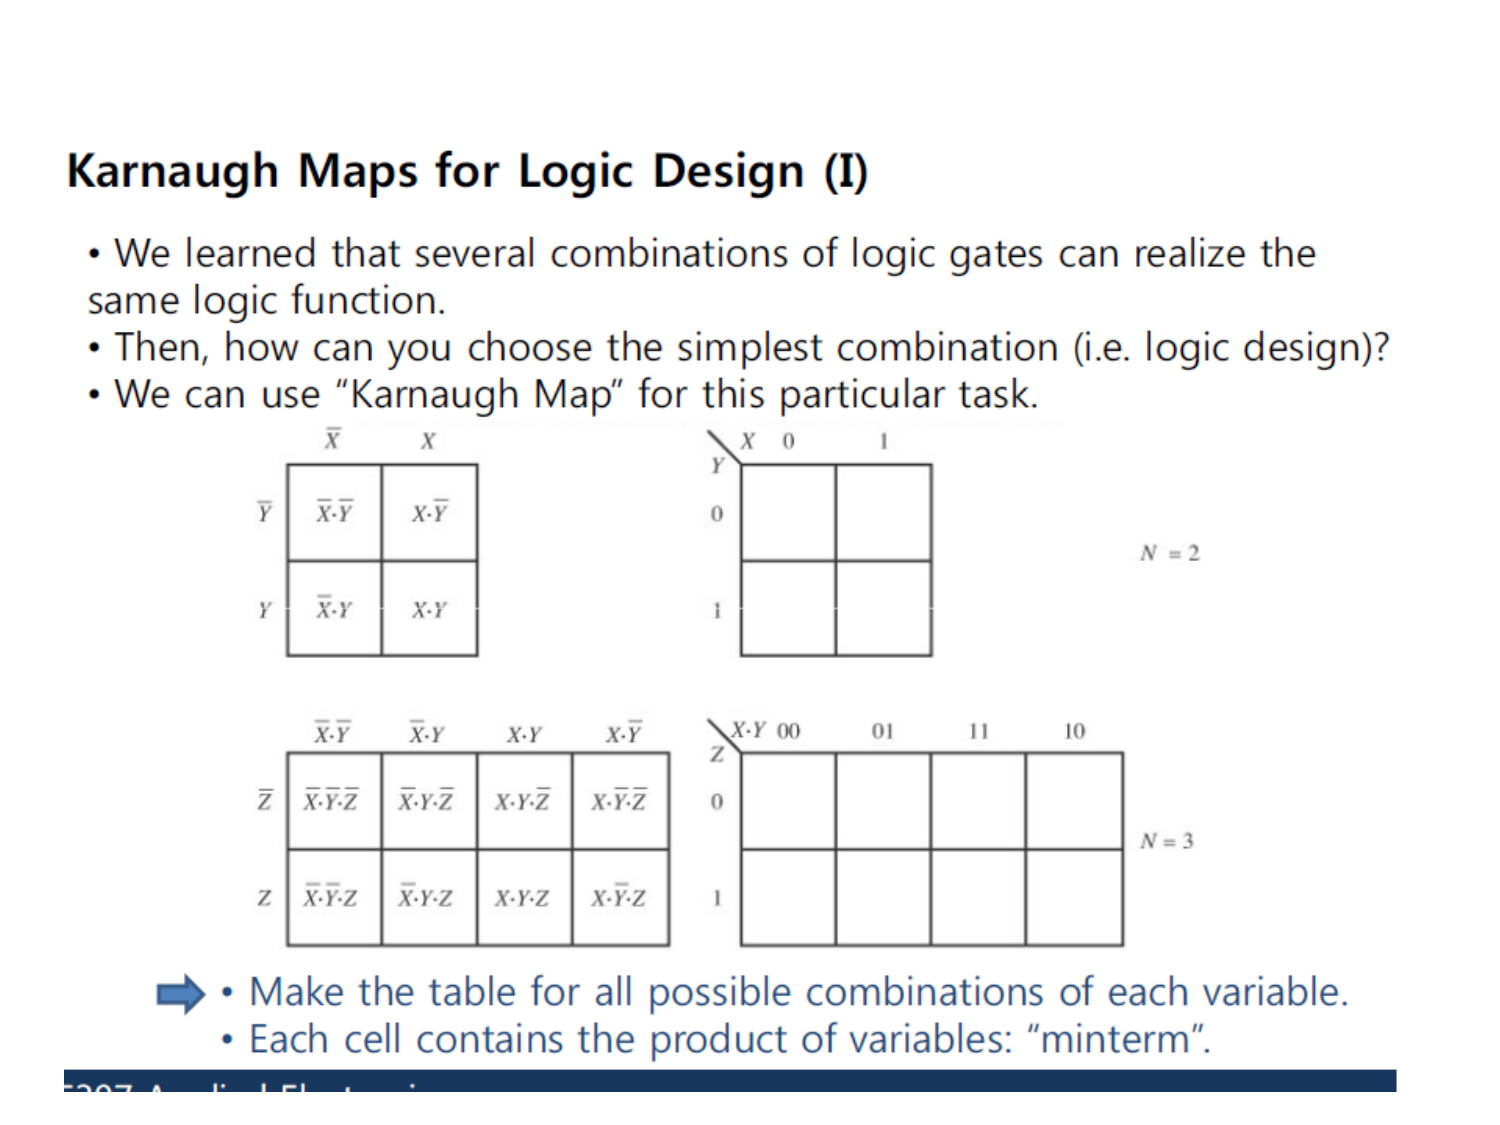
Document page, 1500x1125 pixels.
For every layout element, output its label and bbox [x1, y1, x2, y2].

picture [0, 137, 1500, 1092]
